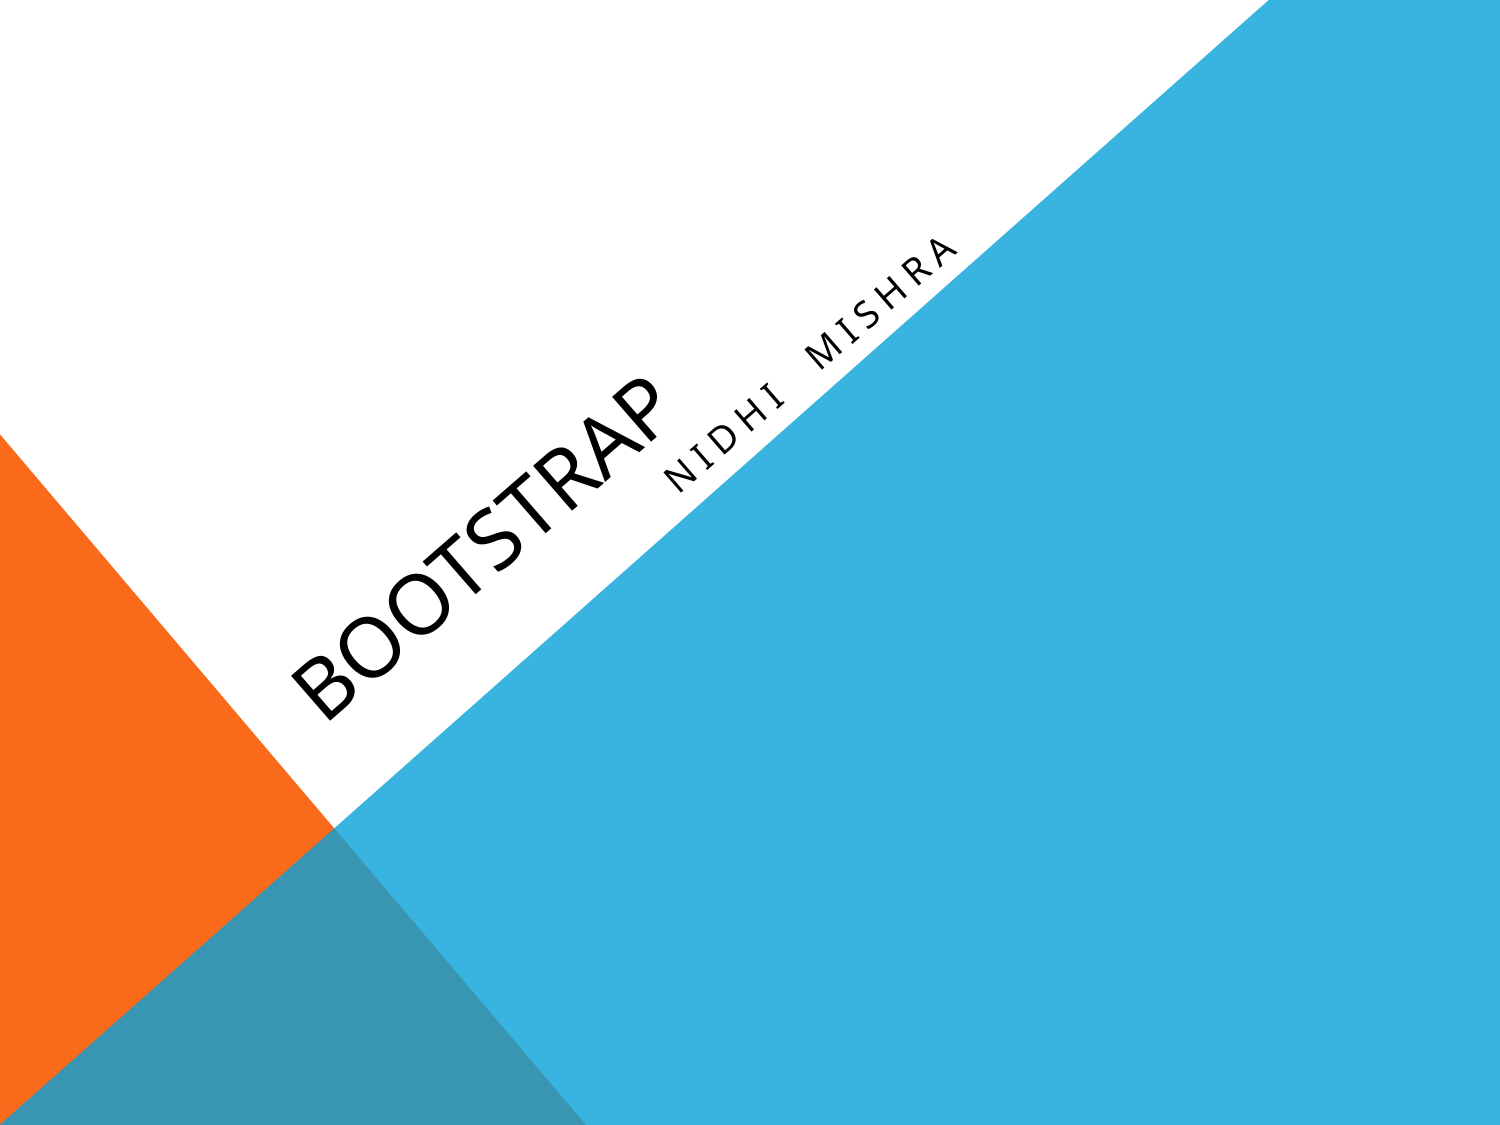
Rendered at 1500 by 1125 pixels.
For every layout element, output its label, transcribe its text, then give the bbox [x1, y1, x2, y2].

title bootstrap [182, 4, 1012, 761]
subtitle nidhi mishra [312, 61, 1154, 804]
